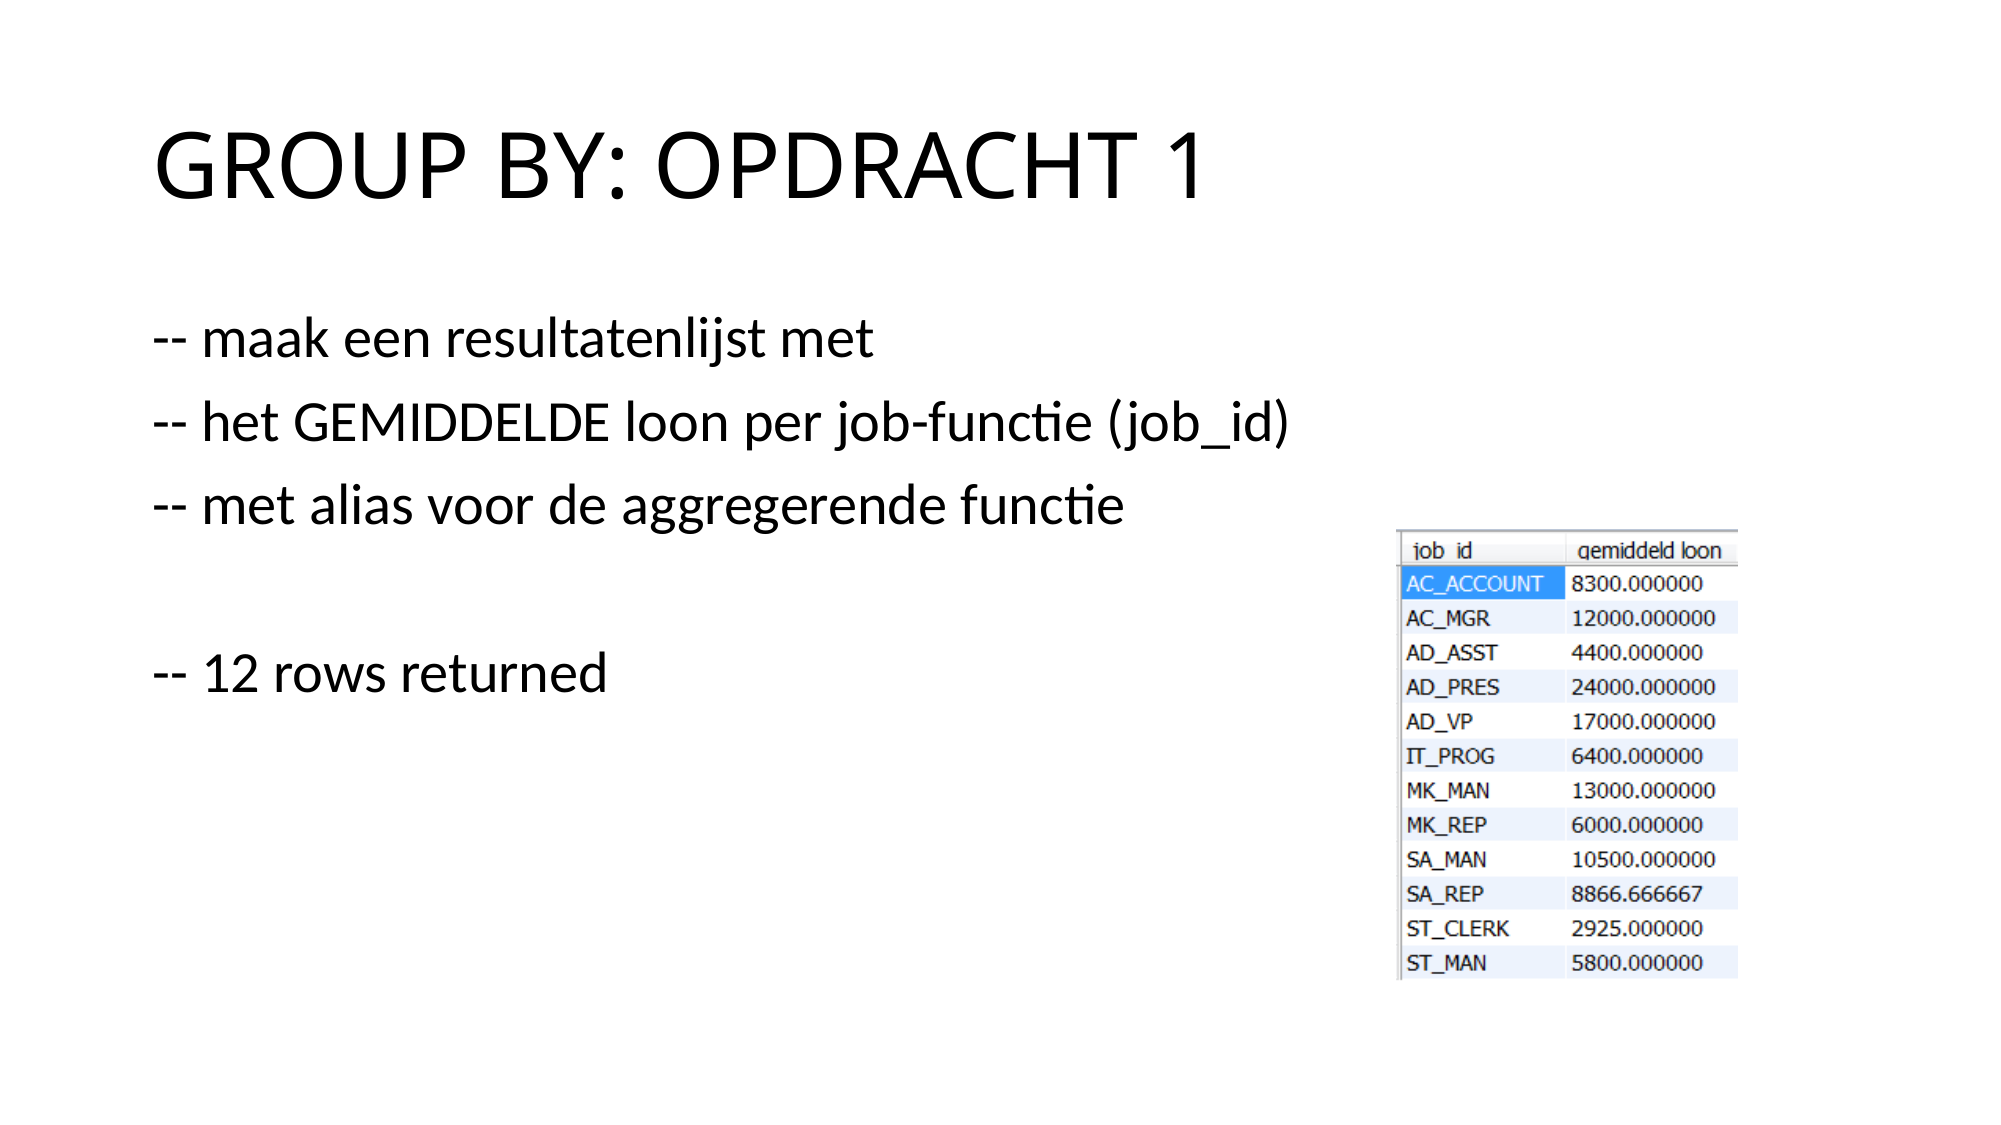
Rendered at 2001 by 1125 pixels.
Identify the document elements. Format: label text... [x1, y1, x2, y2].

picture [1396, 529, 1738, 985]
list -- maak een resultatenlijst met -- het GEMIDDELDE loon per job-functie (job_id) -- met alias voor de aggregerende functie -- 12 rows returned [137, 299, 1863, 1014]
title GROUP BY: OPDRACHT 1 [137, 59, 1863, 278]
